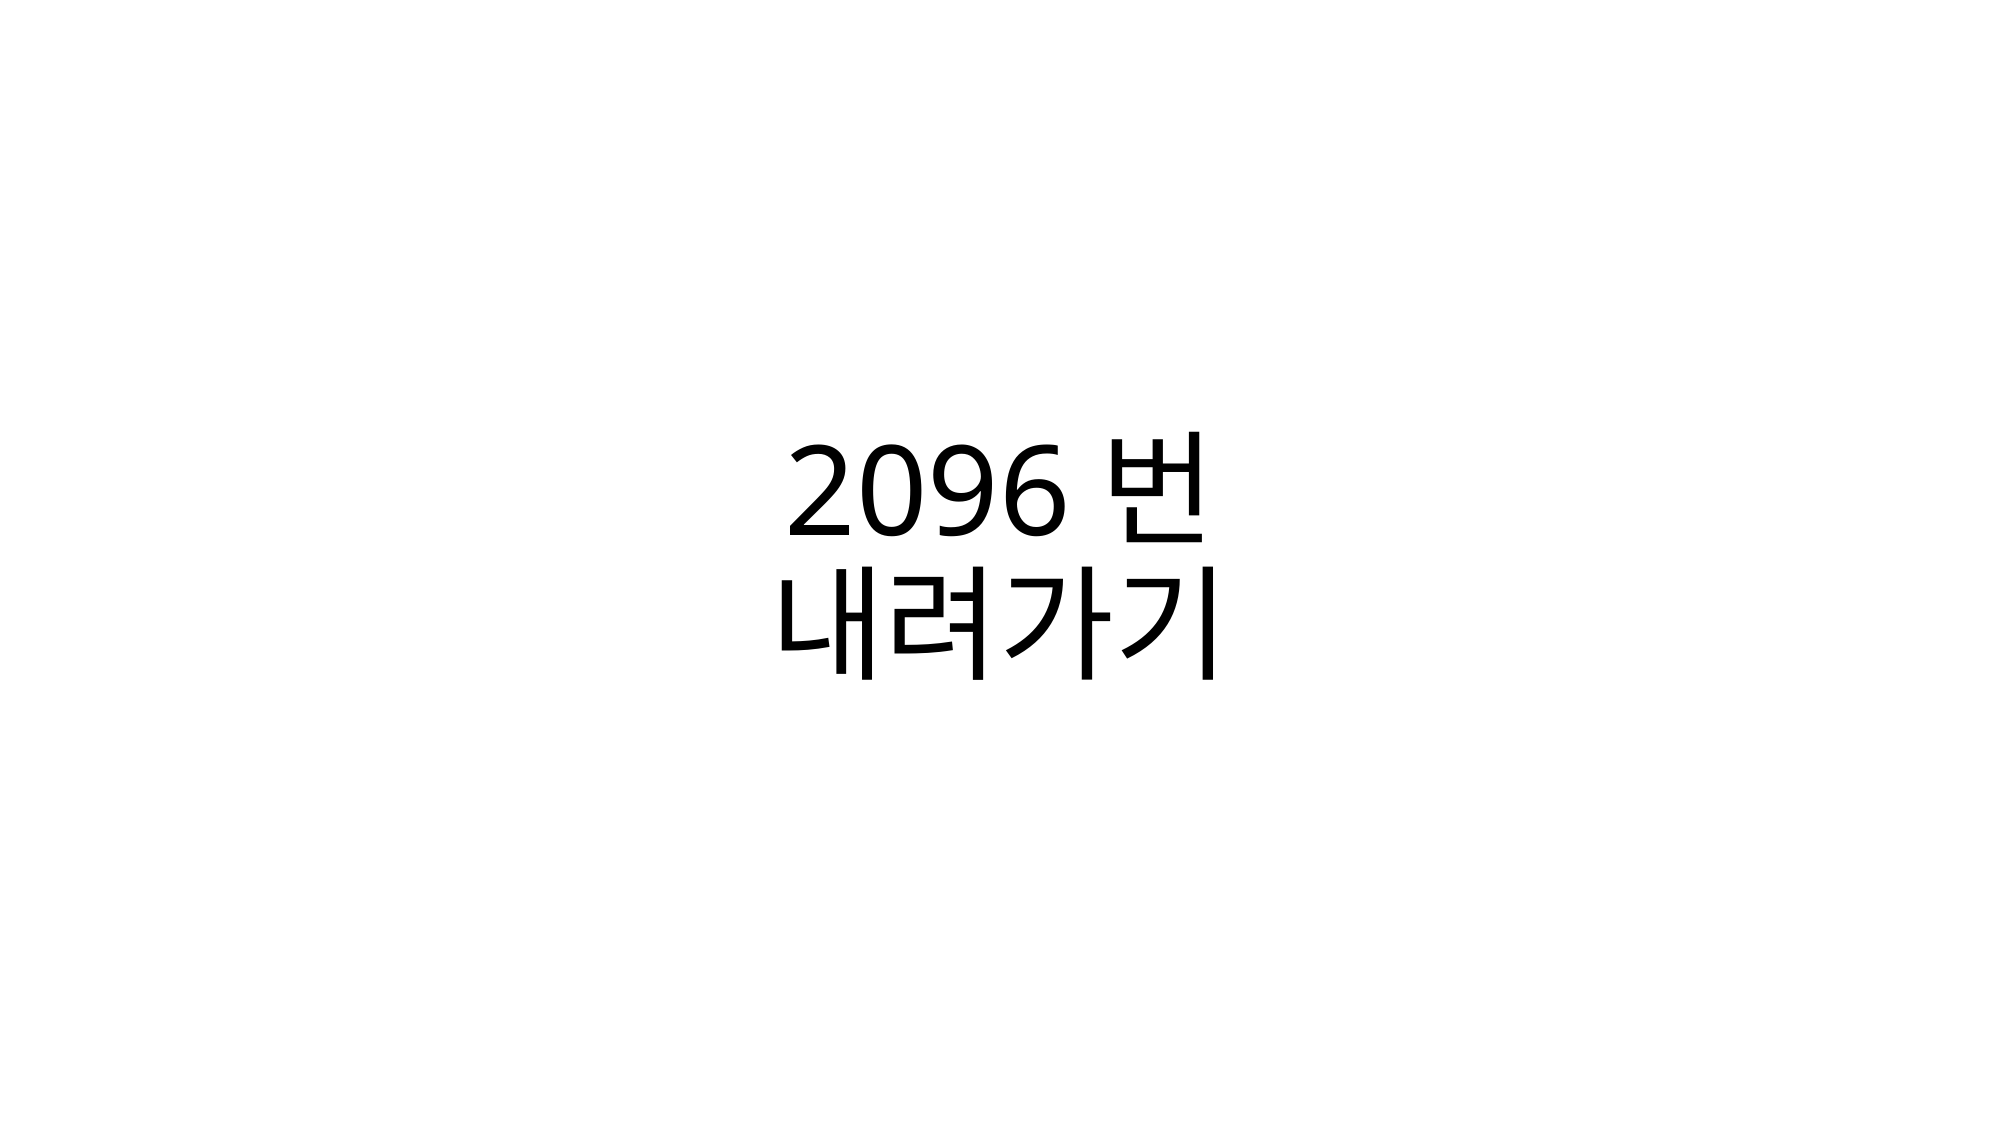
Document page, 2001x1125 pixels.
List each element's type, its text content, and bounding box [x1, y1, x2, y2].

title 2096번 내려가기 [249, 366, 1750, 759]
